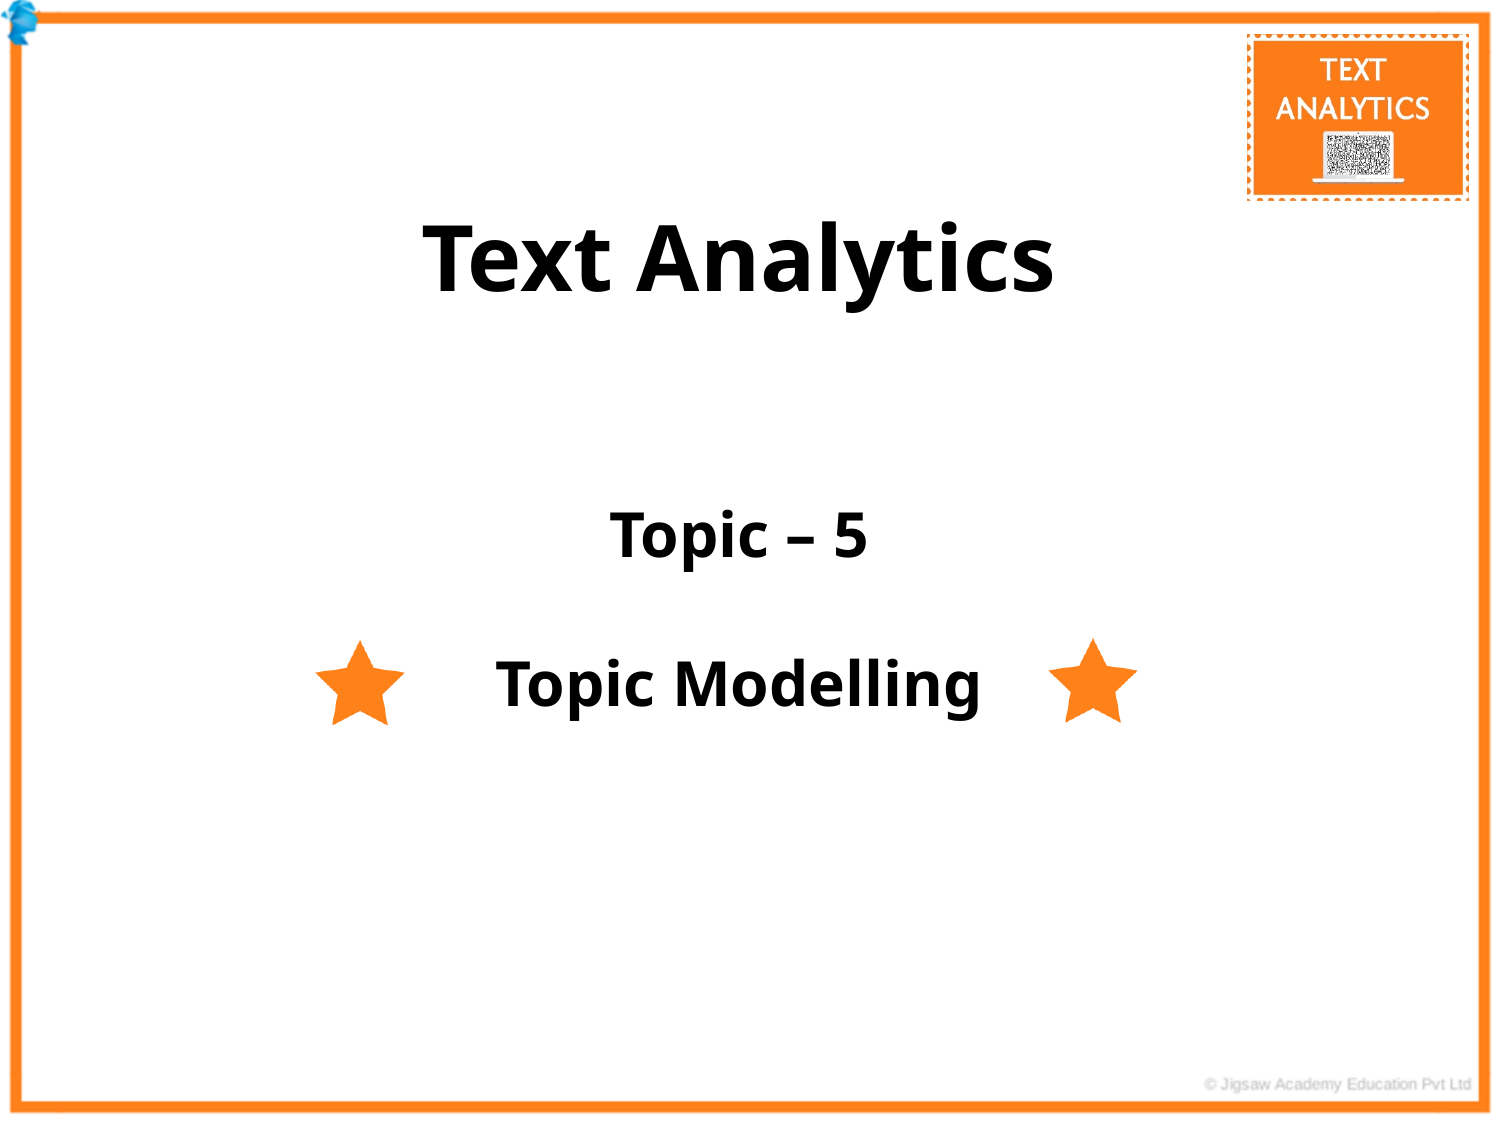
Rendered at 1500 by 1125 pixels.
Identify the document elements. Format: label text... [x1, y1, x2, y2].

title Topic – 5 Topic Modelling [204, 486, 1275, 728]
text_box Text Analytics [142, 231, 1336, 366]
picture [0, 0, 1500, 1125]
